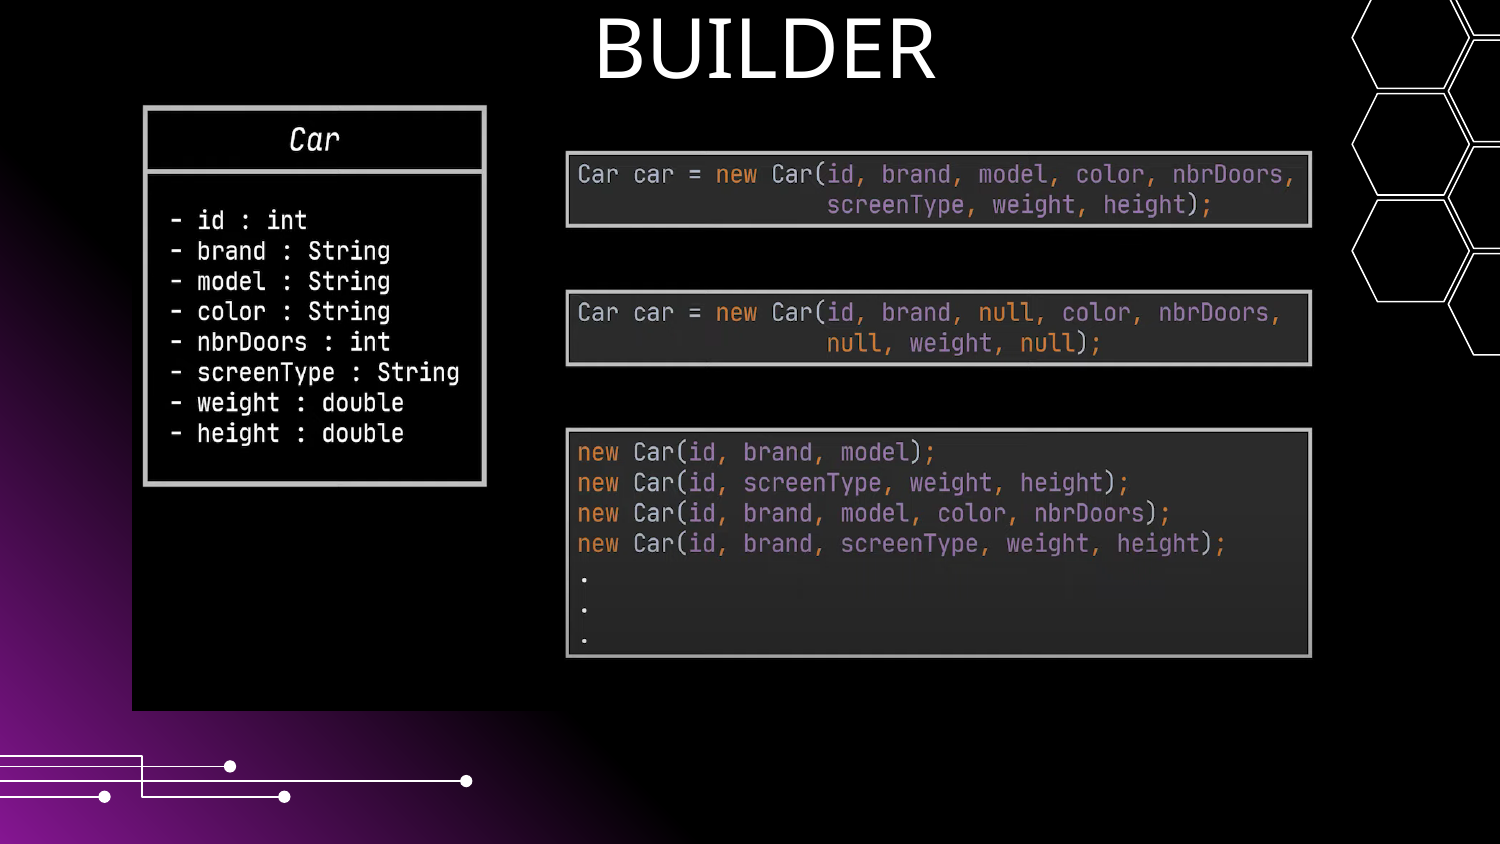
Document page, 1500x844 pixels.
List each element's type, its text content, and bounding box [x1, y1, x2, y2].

text_box BUILDER [132, 0, 1397, 75]
picture [132, 86, 1336, 711]
